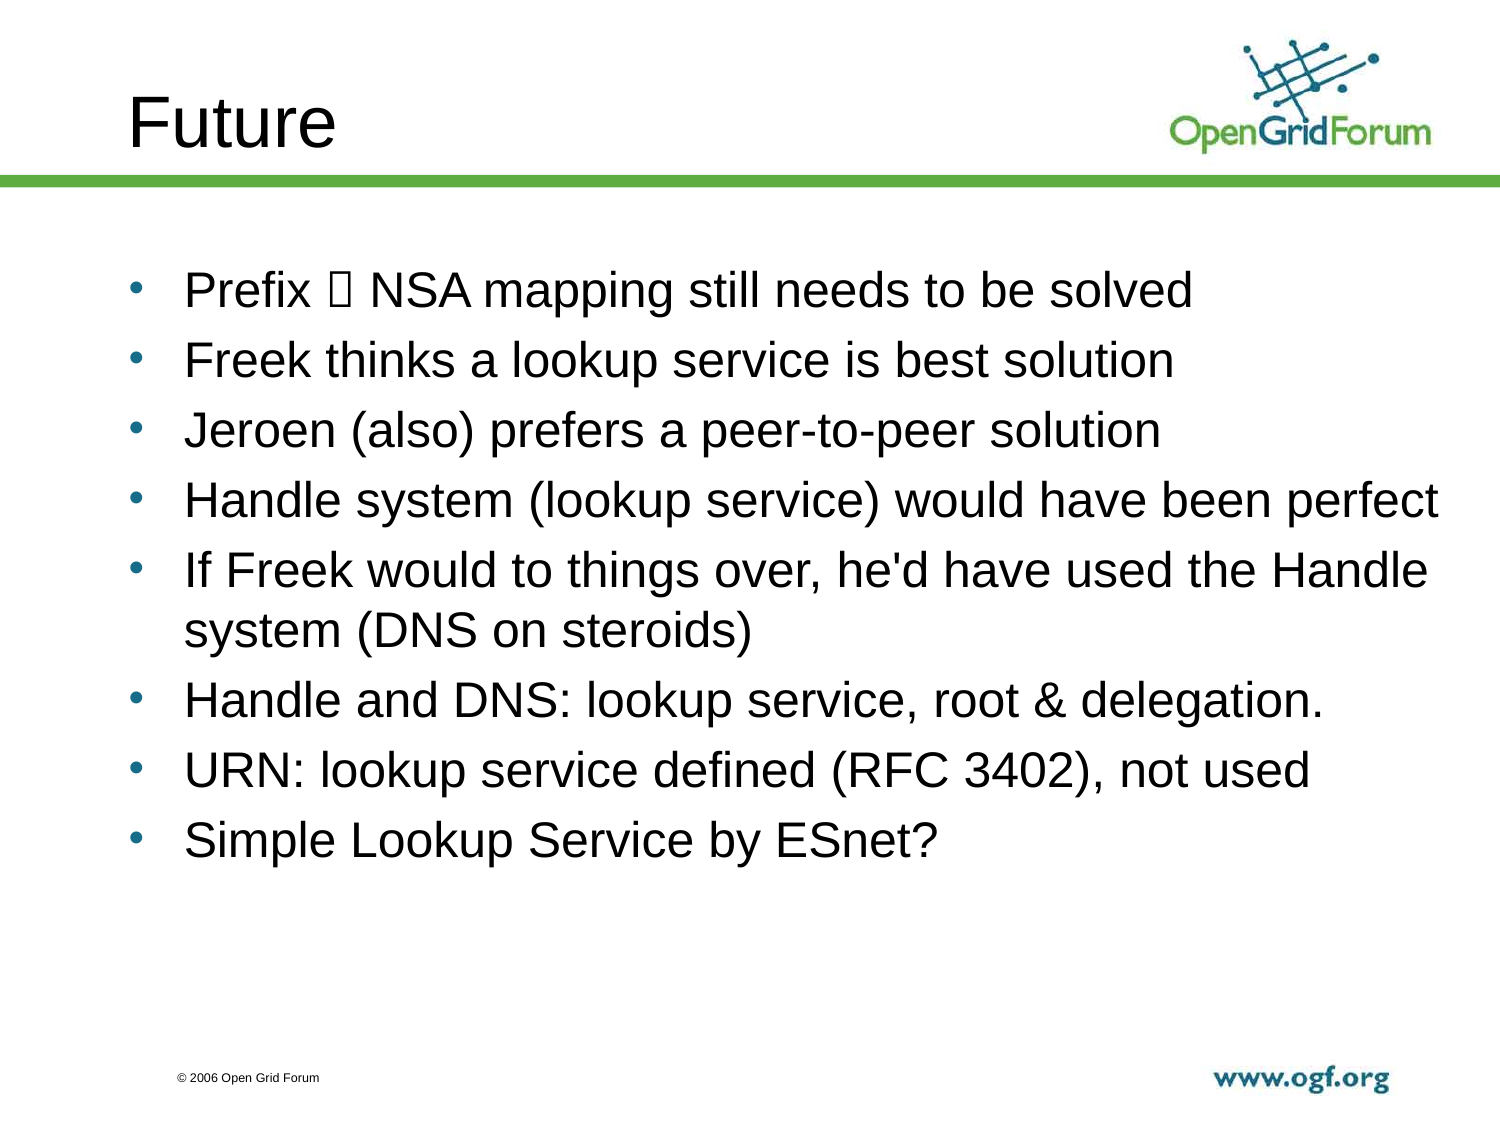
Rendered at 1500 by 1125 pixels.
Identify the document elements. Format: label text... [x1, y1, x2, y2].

picture [0, 0, 1500, 174]
picture [0, 188, 1500, 1125]
list Prefix  NSA mapping still needs to be solved Freek thinks a lookup service is best solution Jeroen (also) prefers a peer-to-peer solution Handle system (lookup service) would have been perfect If Freek would to things over, he'd have used the Handle system (DNS on steroids) Handle and DNS: lookup service, root & delegation. URN: lookup service defined (RFC 3402), not used Simple Lookup Service by ESnet? [112, 249, 1459, 926]
title Future [112, 24, 1388, 213]
